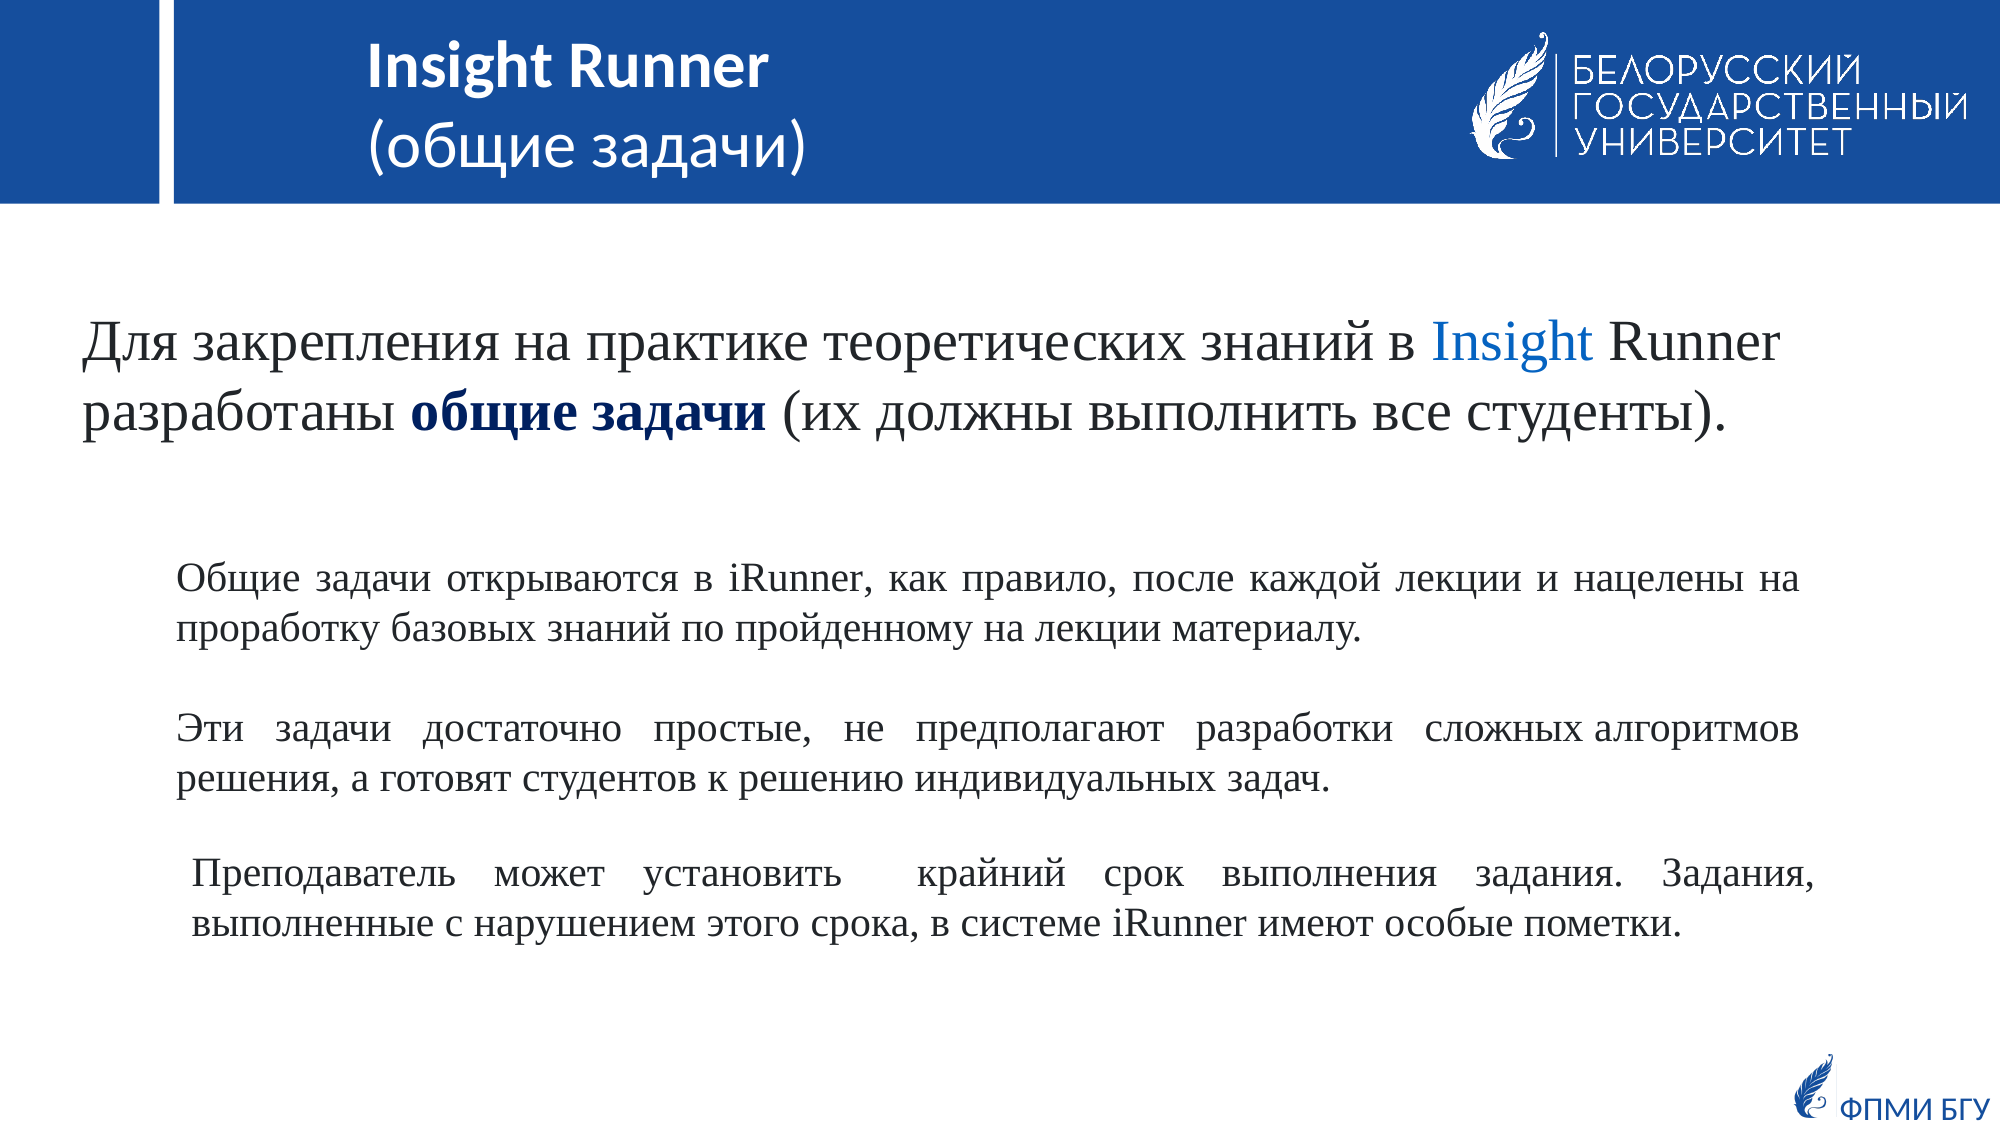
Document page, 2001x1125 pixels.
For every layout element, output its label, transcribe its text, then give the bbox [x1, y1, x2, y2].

text_box [173, 0, 2000, 205]
text_box Insight Runner (общие задачи) [351, 13, 959, 189]
text_box Для закрепления на практике теоретических знаний в Insight Runner разработаны общие задачи (их должны выполнить все студенты). [51, 241, 1925, 510]
text_box [0, 0, 160, 205]
text_box Преподаватель может установить крайний срок выполнения задания. Задания, выполненные с нарушением этого срока, в системе iRunner имеют особые пометки. [176, 836, 1831, 952]
text_box ФПМИ БГУ [1830, 1087, 2000, 1125]
text_box Общие задачи открываются в iRunner, как правило, после каждой лекции и нацелены на проработку базовых знаний по пройденному на лекции материалу. Эти задачи достаточно простые, не предполагают разработки сложных алгоритмов решения, а готовят студентов к решению индивидуальных задач. [161, 542, 1815, 808]
picture [1793, 1053, 1837, 1118]
picture [1469, 32, 1966, 159]
